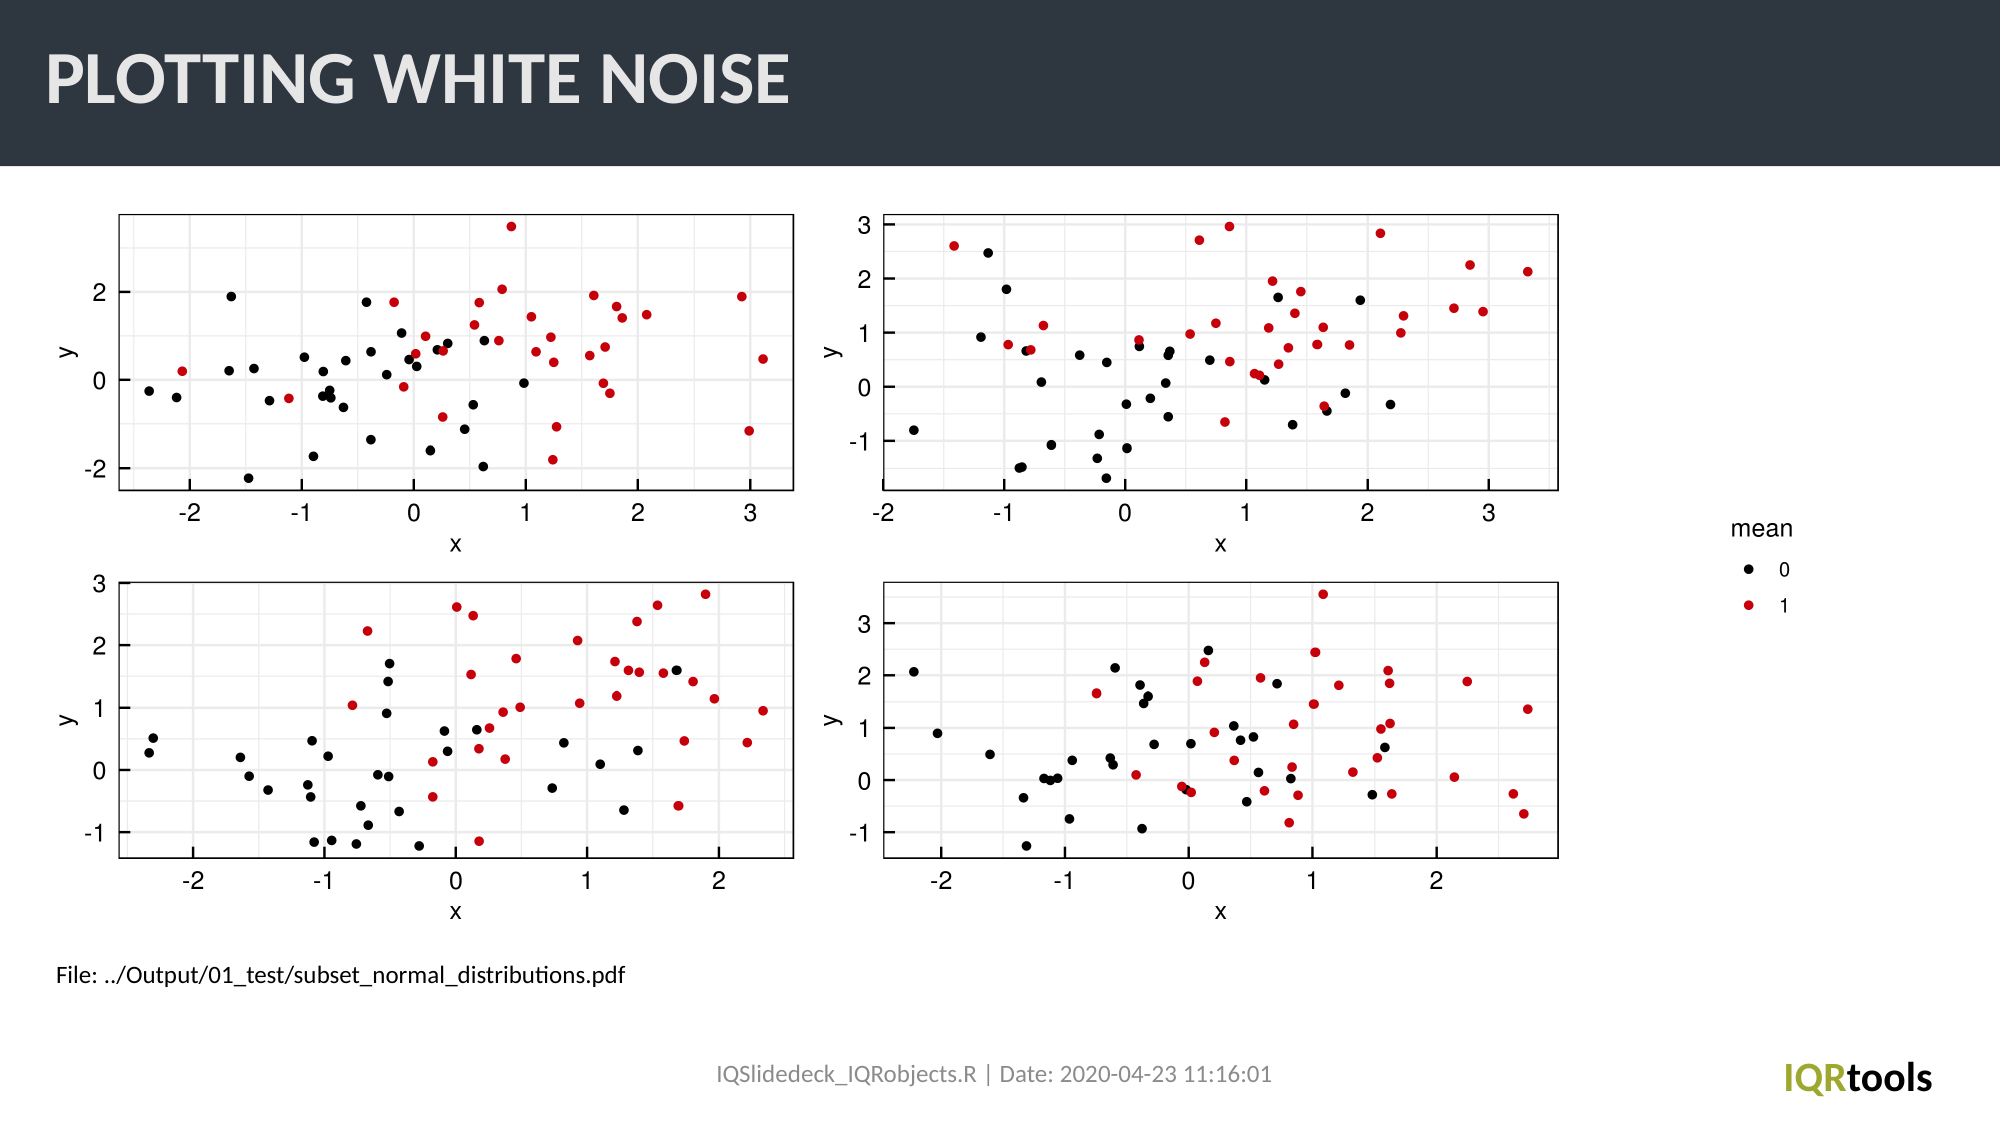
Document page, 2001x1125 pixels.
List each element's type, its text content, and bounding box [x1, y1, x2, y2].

title Plotting white noise [0, 0, 2000, 167]
list File: ../Output/01_test/subset_normal_distributions.pdf [41, 954, 1953, 1014]
picture [41, 201, 1953, 937]
footer IQSlidedeck_IQRobjects.R | Date: 2020-04-23 11:16:01 [515, 1042, 1475, 1103]
